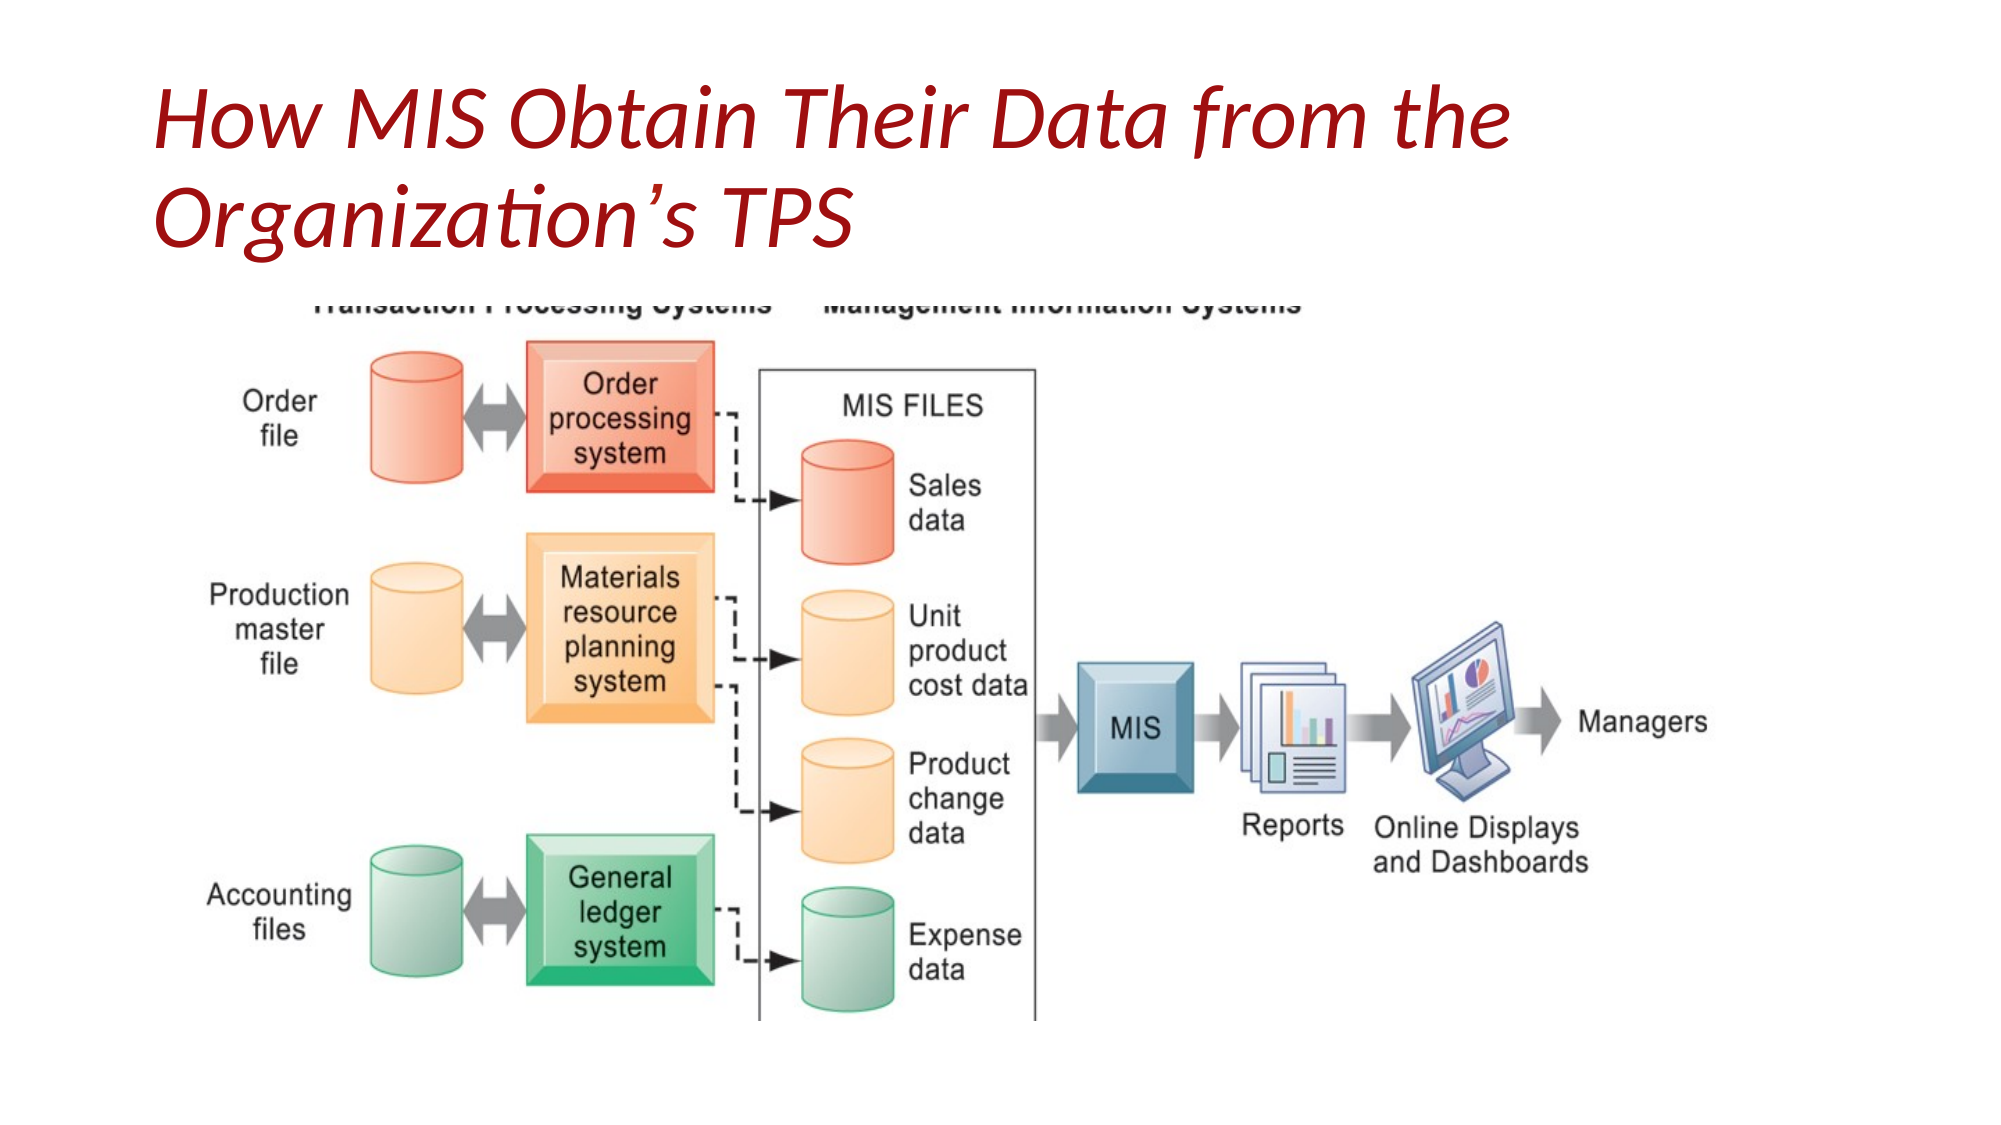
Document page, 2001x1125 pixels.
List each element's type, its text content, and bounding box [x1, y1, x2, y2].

text_box [193, 306, 1721, 1021]
title How MIS Obtain Their Data from the Organization’s TPS [137, 59, 1863, 278]
